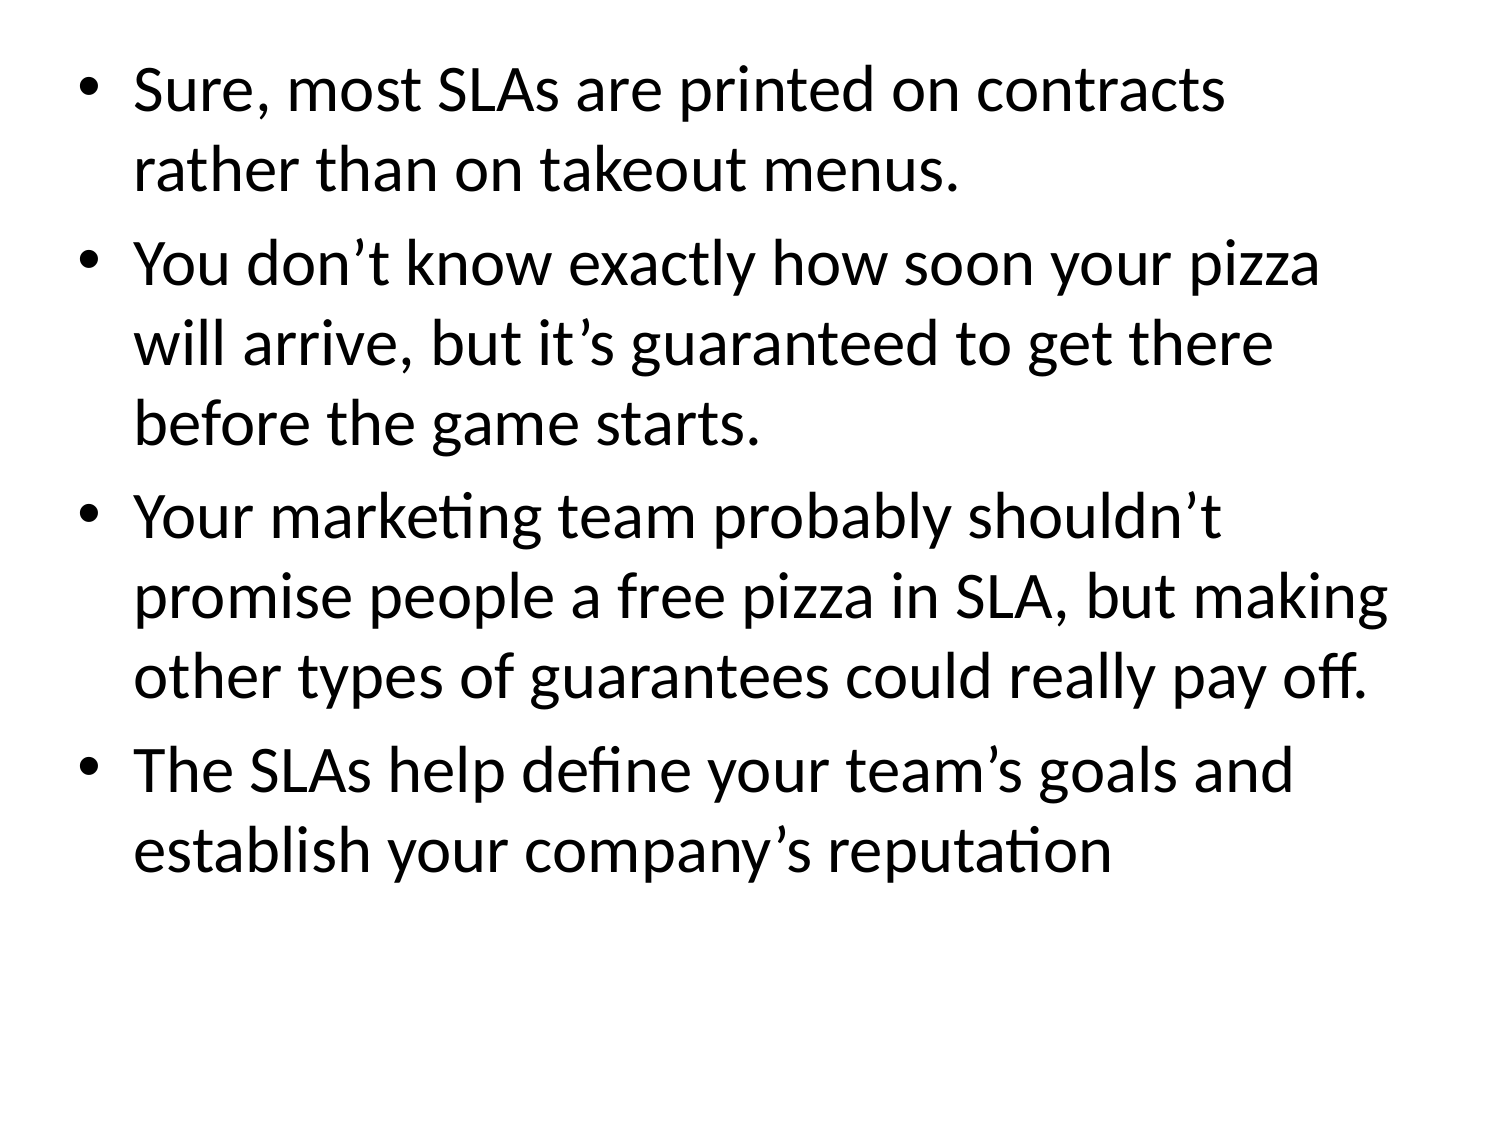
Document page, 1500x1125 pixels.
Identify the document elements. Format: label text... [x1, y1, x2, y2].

list Sure, most SLAs are printed on contracts rather than on takeout menus. You don’t know exactly how soon your pizza will arrive, but it’s guaranteed to get there before the game starts. Your marketing team probably shouldn’t promise people a free pizza in SLA, but making other types of guarantees could really pay off. The SLAs help define your team’s goals and establish your company’s reputation [62, 37, 1413, 1063]
